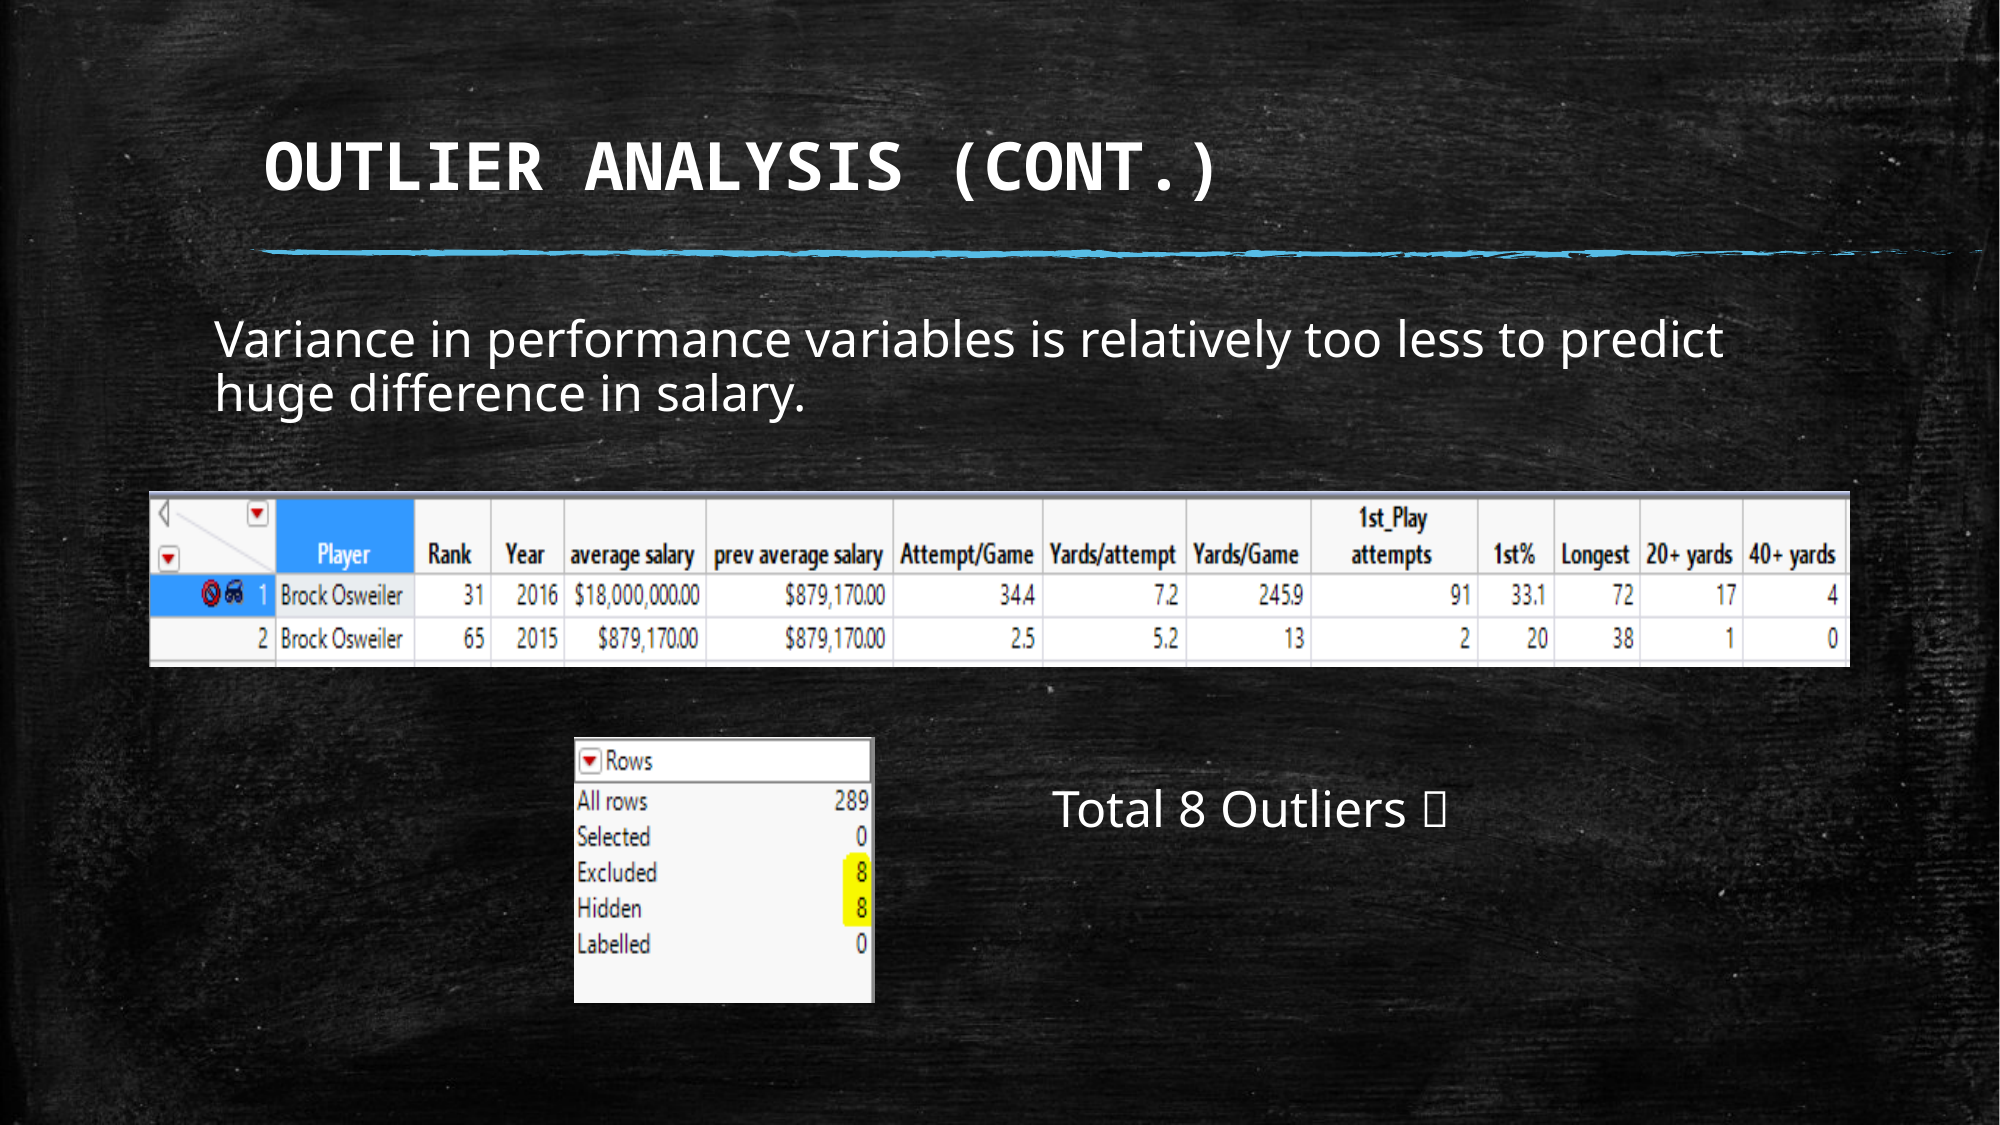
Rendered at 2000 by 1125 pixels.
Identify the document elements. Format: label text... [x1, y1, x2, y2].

text_box Variance in performance variables is relatively too less to predict huge difference in salary. [199, 306, 1813, 491]
text_box Total 8 Outliers  [1037, 777, 1888, 1027]
picture [149, 491, 1850, 667]
title Outlier Analysis (Cont.) [249, 45, 1750, 213]
picture [574, 737, 875, 1003]
